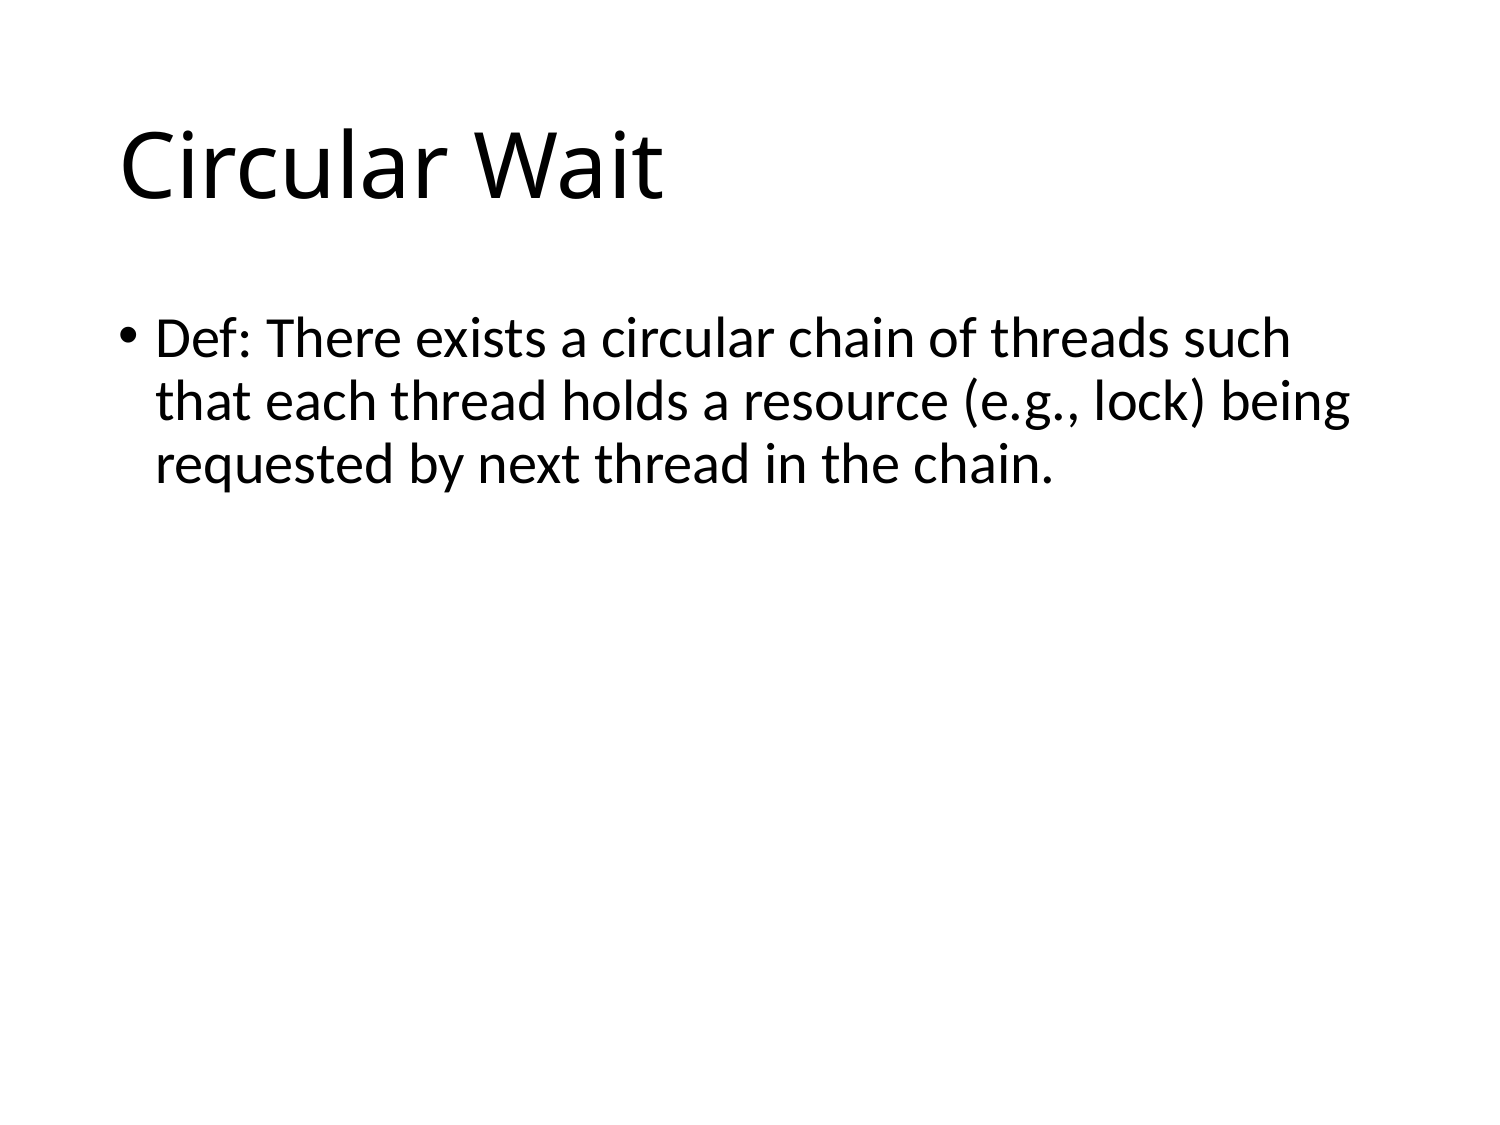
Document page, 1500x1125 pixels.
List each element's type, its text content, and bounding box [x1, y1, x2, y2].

list Def: There exists a circular chain of threads such that each thread holds a resource (e.g., lock) being requested by next thread in the chain. [103, 299, 1397, 1014]
title Circular Wait [103, 59, 1397, 278]
